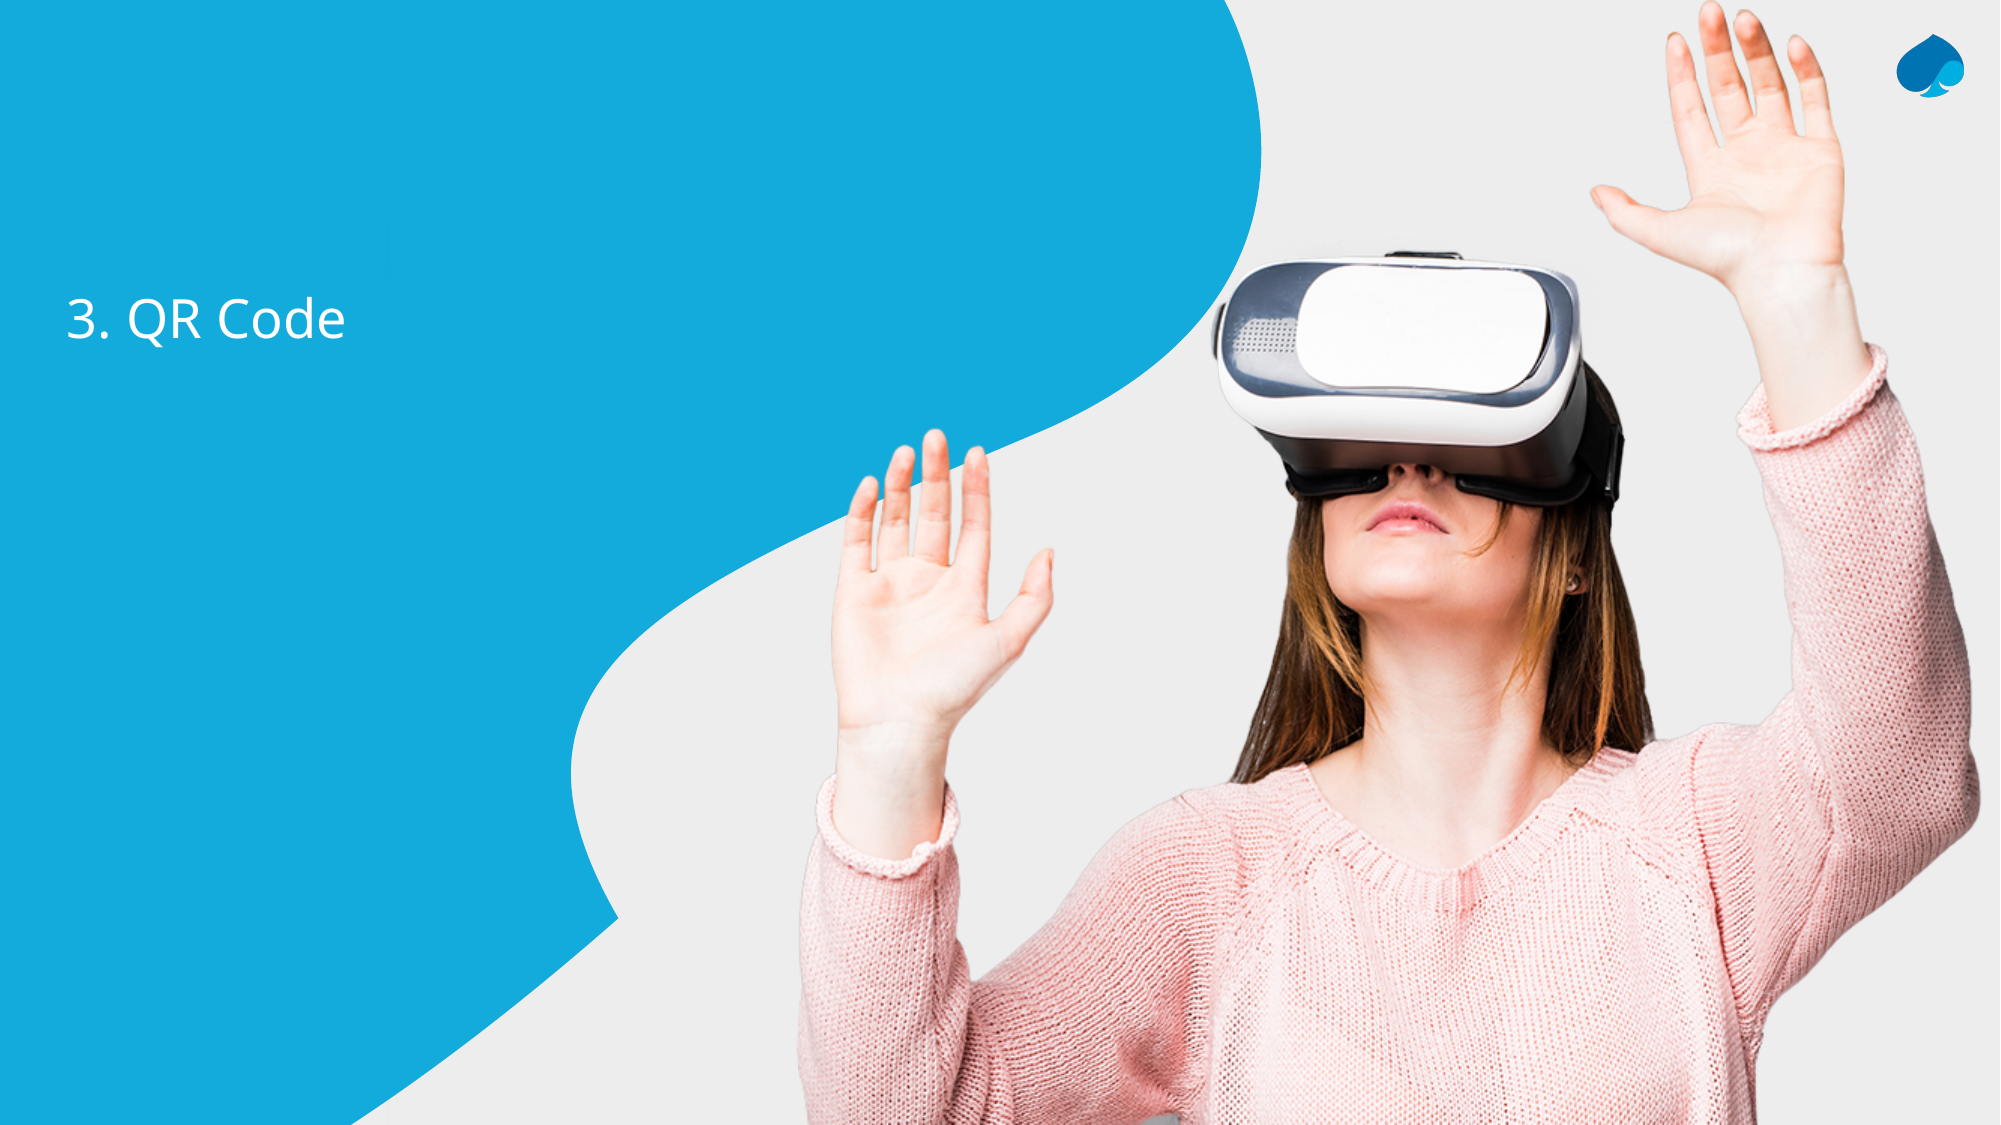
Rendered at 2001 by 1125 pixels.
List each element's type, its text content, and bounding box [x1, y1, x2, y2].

list 3. QR Code [66, 71, 965, 350]
picture [372, 0, 2000, 1125]
